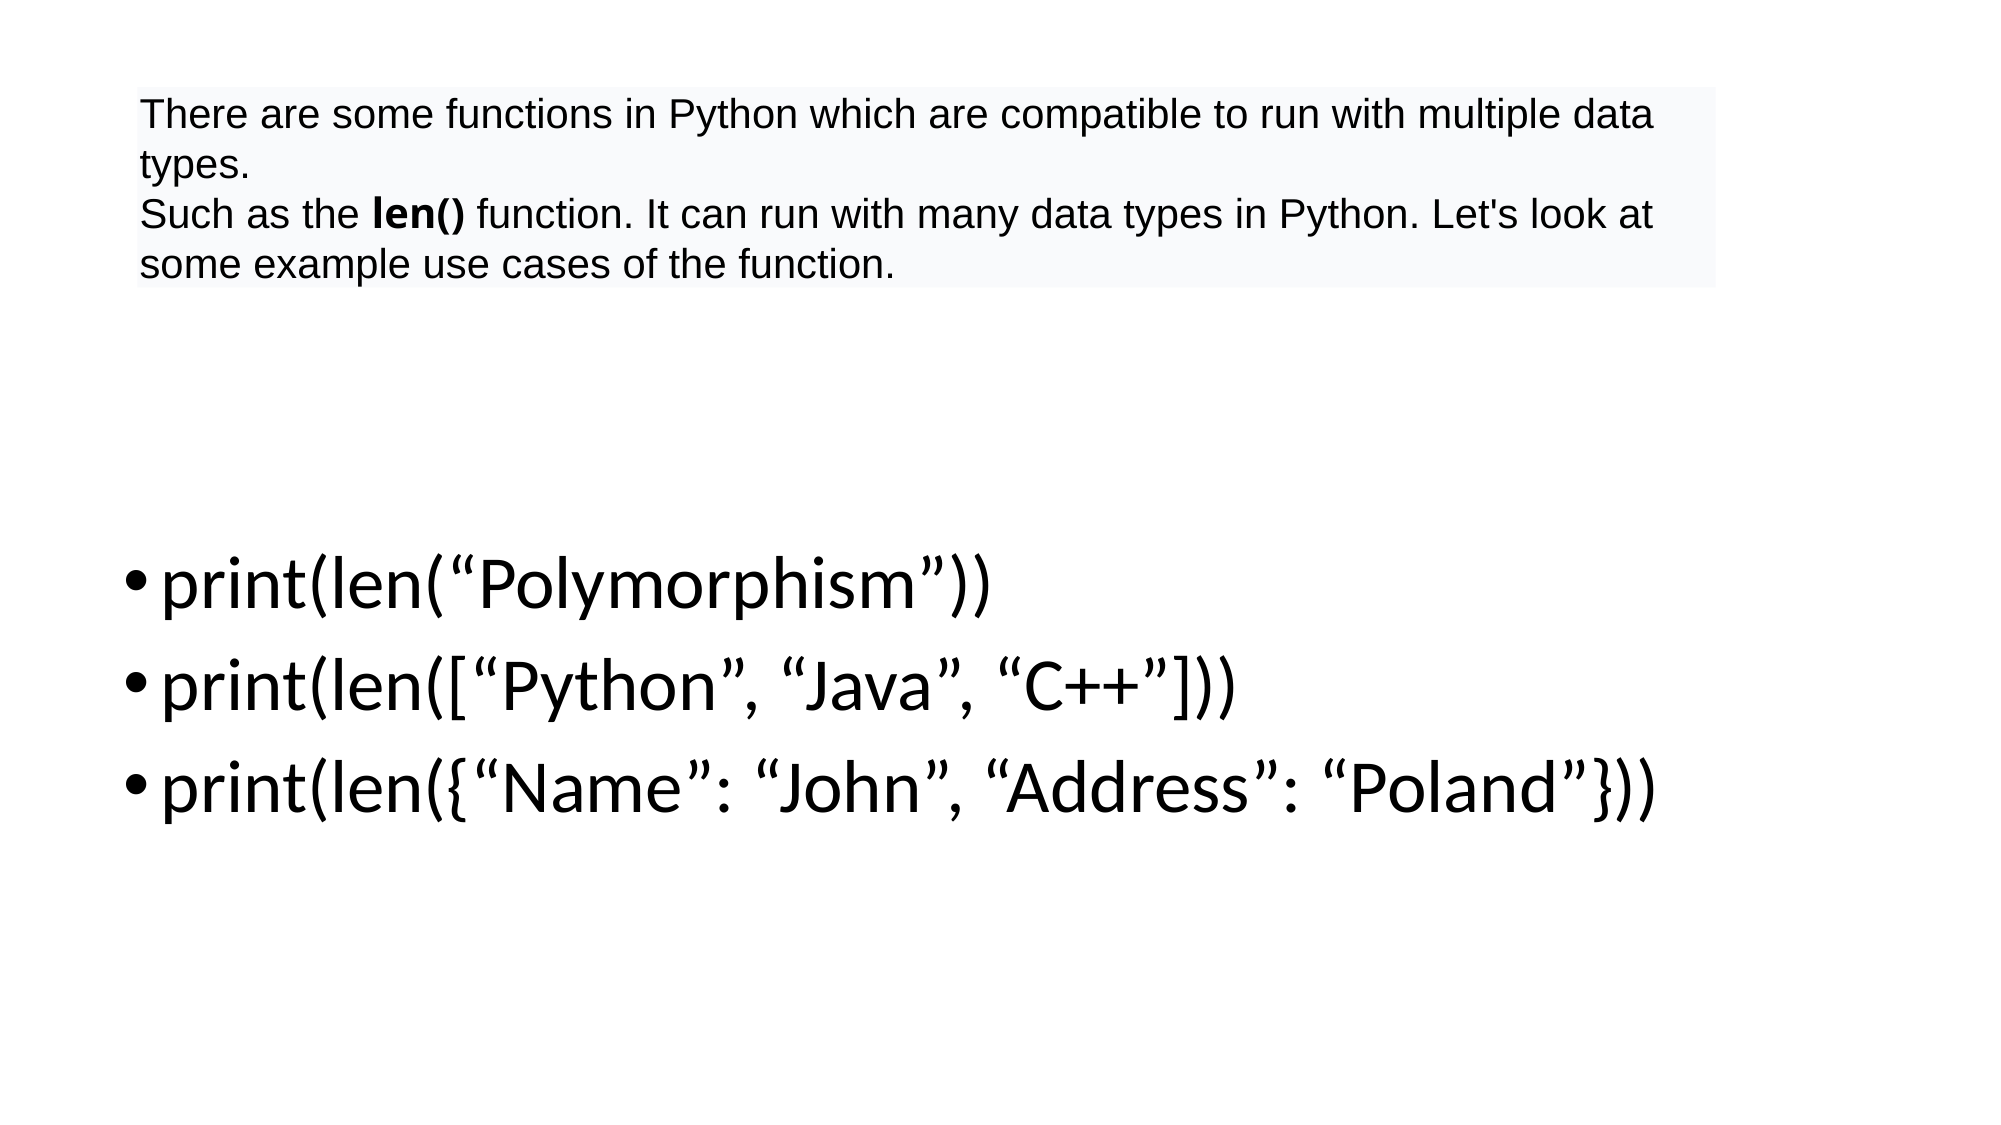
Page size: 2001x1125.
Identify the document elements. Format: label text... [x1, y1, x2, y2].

title There are some functions in Python which are compatible to run with multiple data types. Such as the len() function. It can run with many data types in Python. Let's look at some example use cases of the function. [137, 87, 1716, 288]
list print(len(“Polymorphism”)) print(len([“Python”, “Java”, “C++”])) print(len({“Name”: “John”, “Address”: “Poland”})) [108, 536, 1834, 905]
